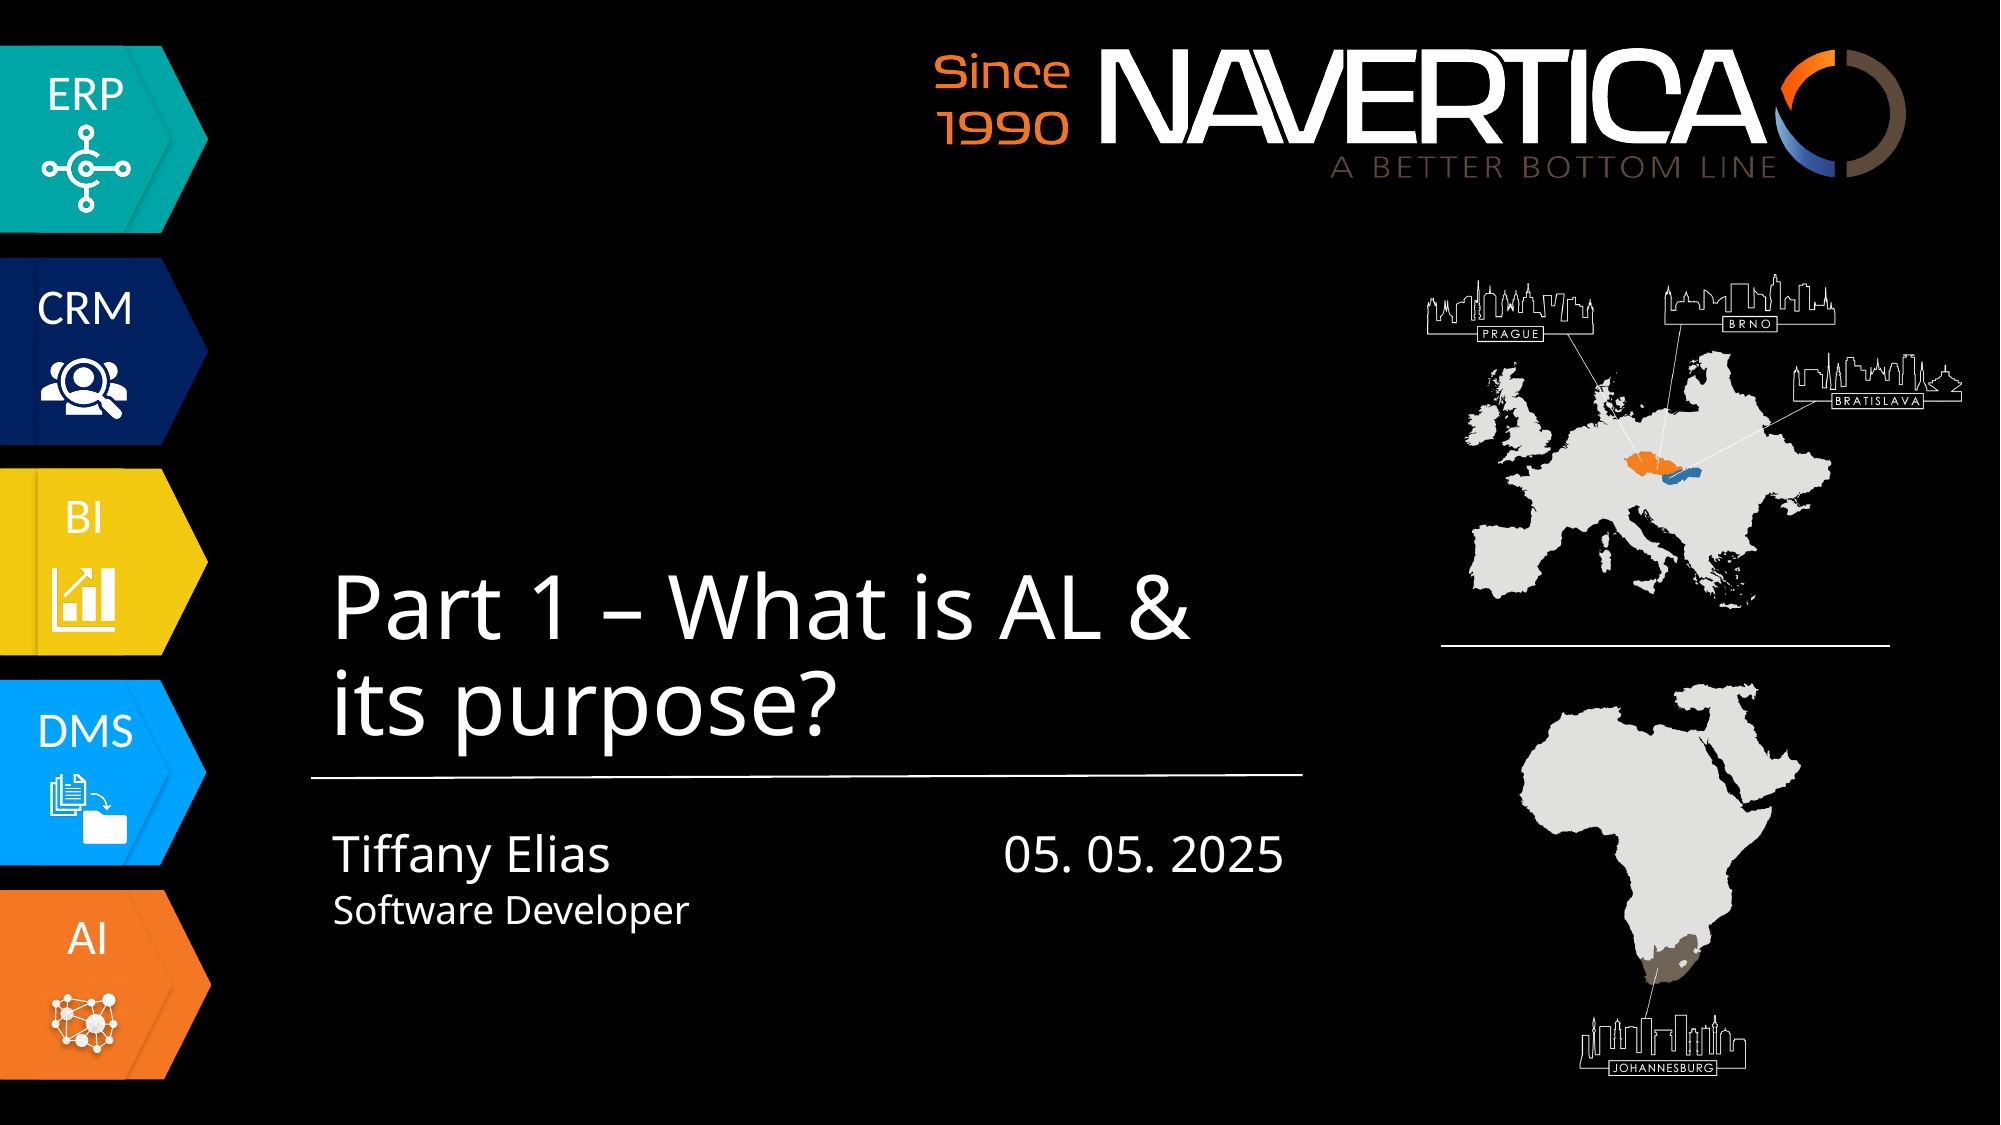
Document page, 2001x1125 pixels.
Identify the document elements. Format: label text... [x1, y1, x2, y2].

text_box AI [0, 897, 5, 973]
picture [1518, 682, 1801, 1076]
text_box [0, 258, 208, 445]
picture [1427, 273, 1962, 609]
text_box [0, 468, 208, 655]
text_box Part 1 – What is AL & its purpose? [298, 543, 1270, 775]
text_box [0, 46, 208, 233]
picture [50, 774, 127, 844]
text_box Tiffany Elias Software Developer [300, 808, 1003, 953]
picture [41, 124, 131, 213]
text_box 05. 05. 2025 [952, 808, 1317, 903]
picture [1100, 48, 1907, 179]
text_box AI [204, 897, 213, 973]
picture [52, 568, 115, 632]
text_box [0, 679, 207, 866]
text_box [10, 879, 200, 1091]
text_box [51, 993, 118, 1053]
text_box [311, 774, 1303, 779]
picture [935, 52, 1071, 146]
picture [41, 358, 127, 420]
